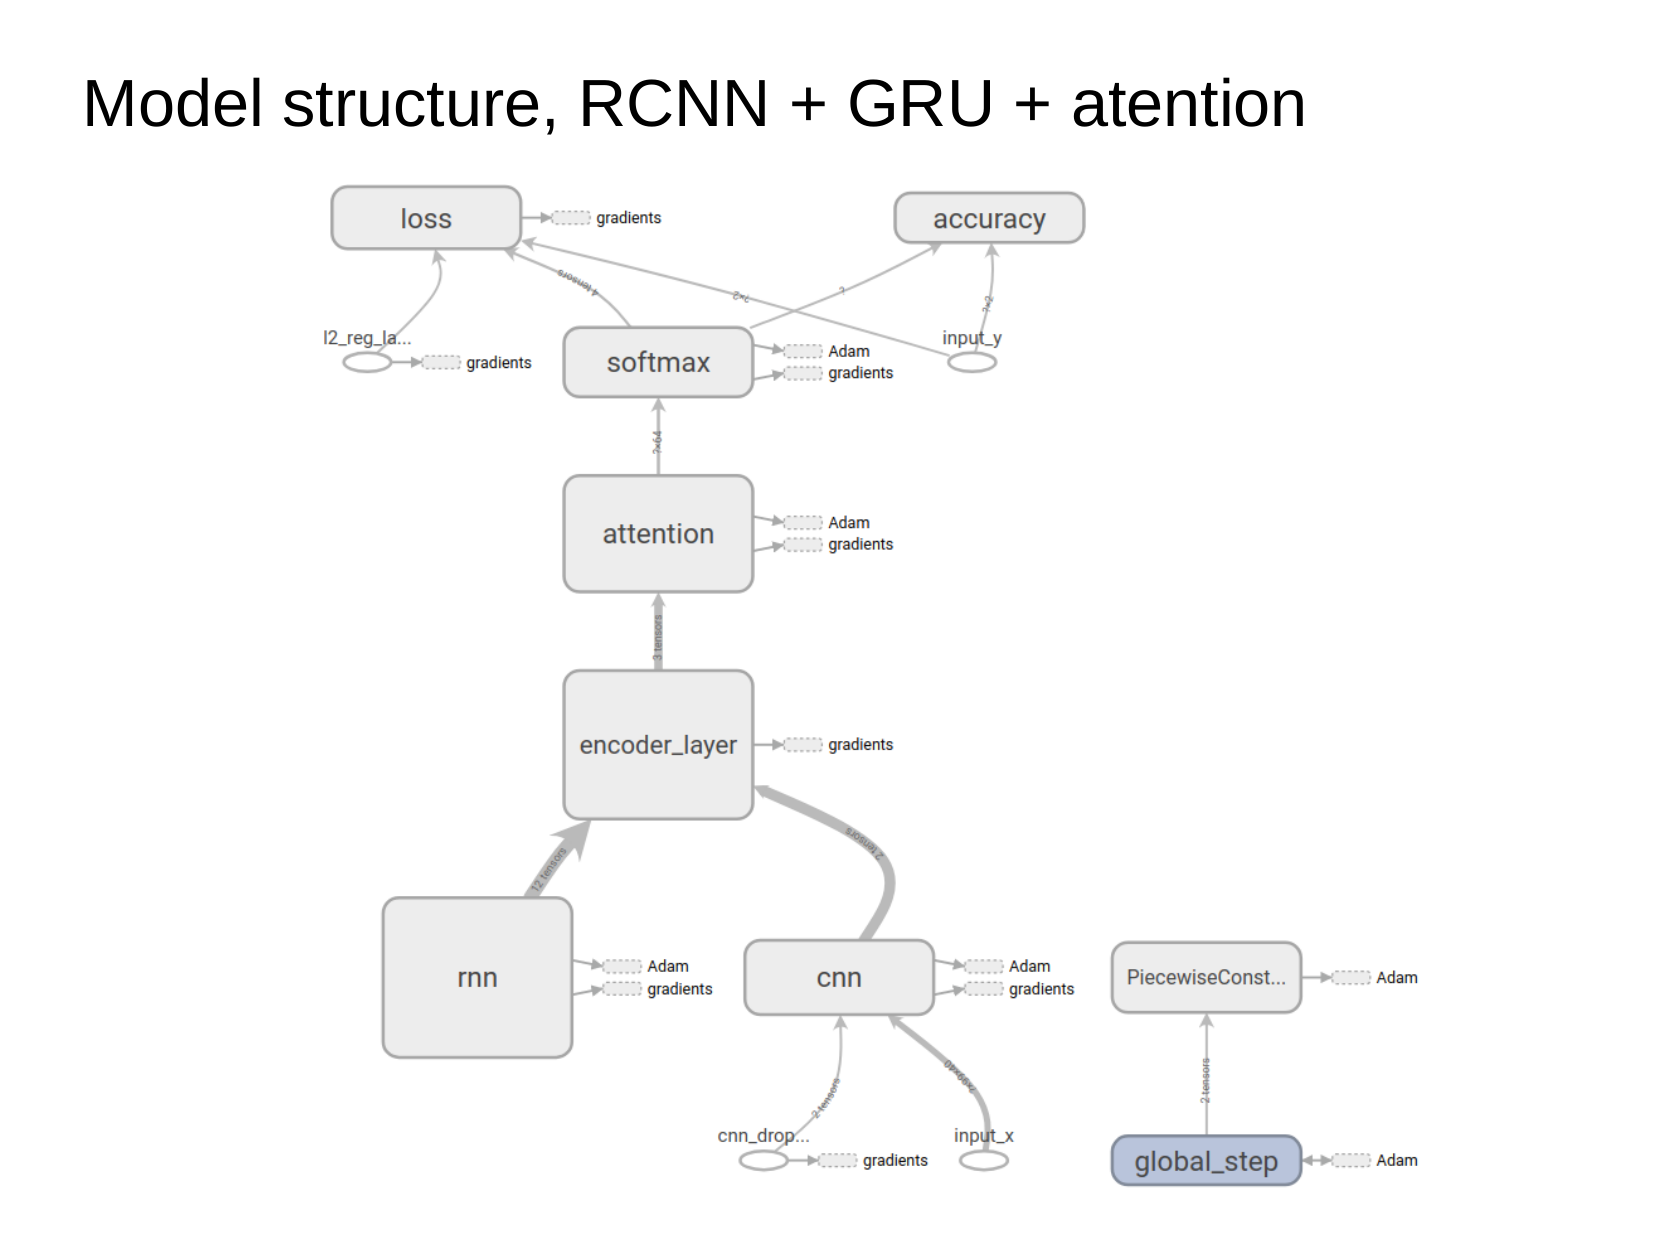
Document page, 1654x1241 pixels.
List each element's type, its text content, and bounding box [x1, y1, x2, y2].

picture [254, 149, 1460, 1200]
text_box Model structure, RCNN + GRU + atention [82, 49, 1571, 150]
